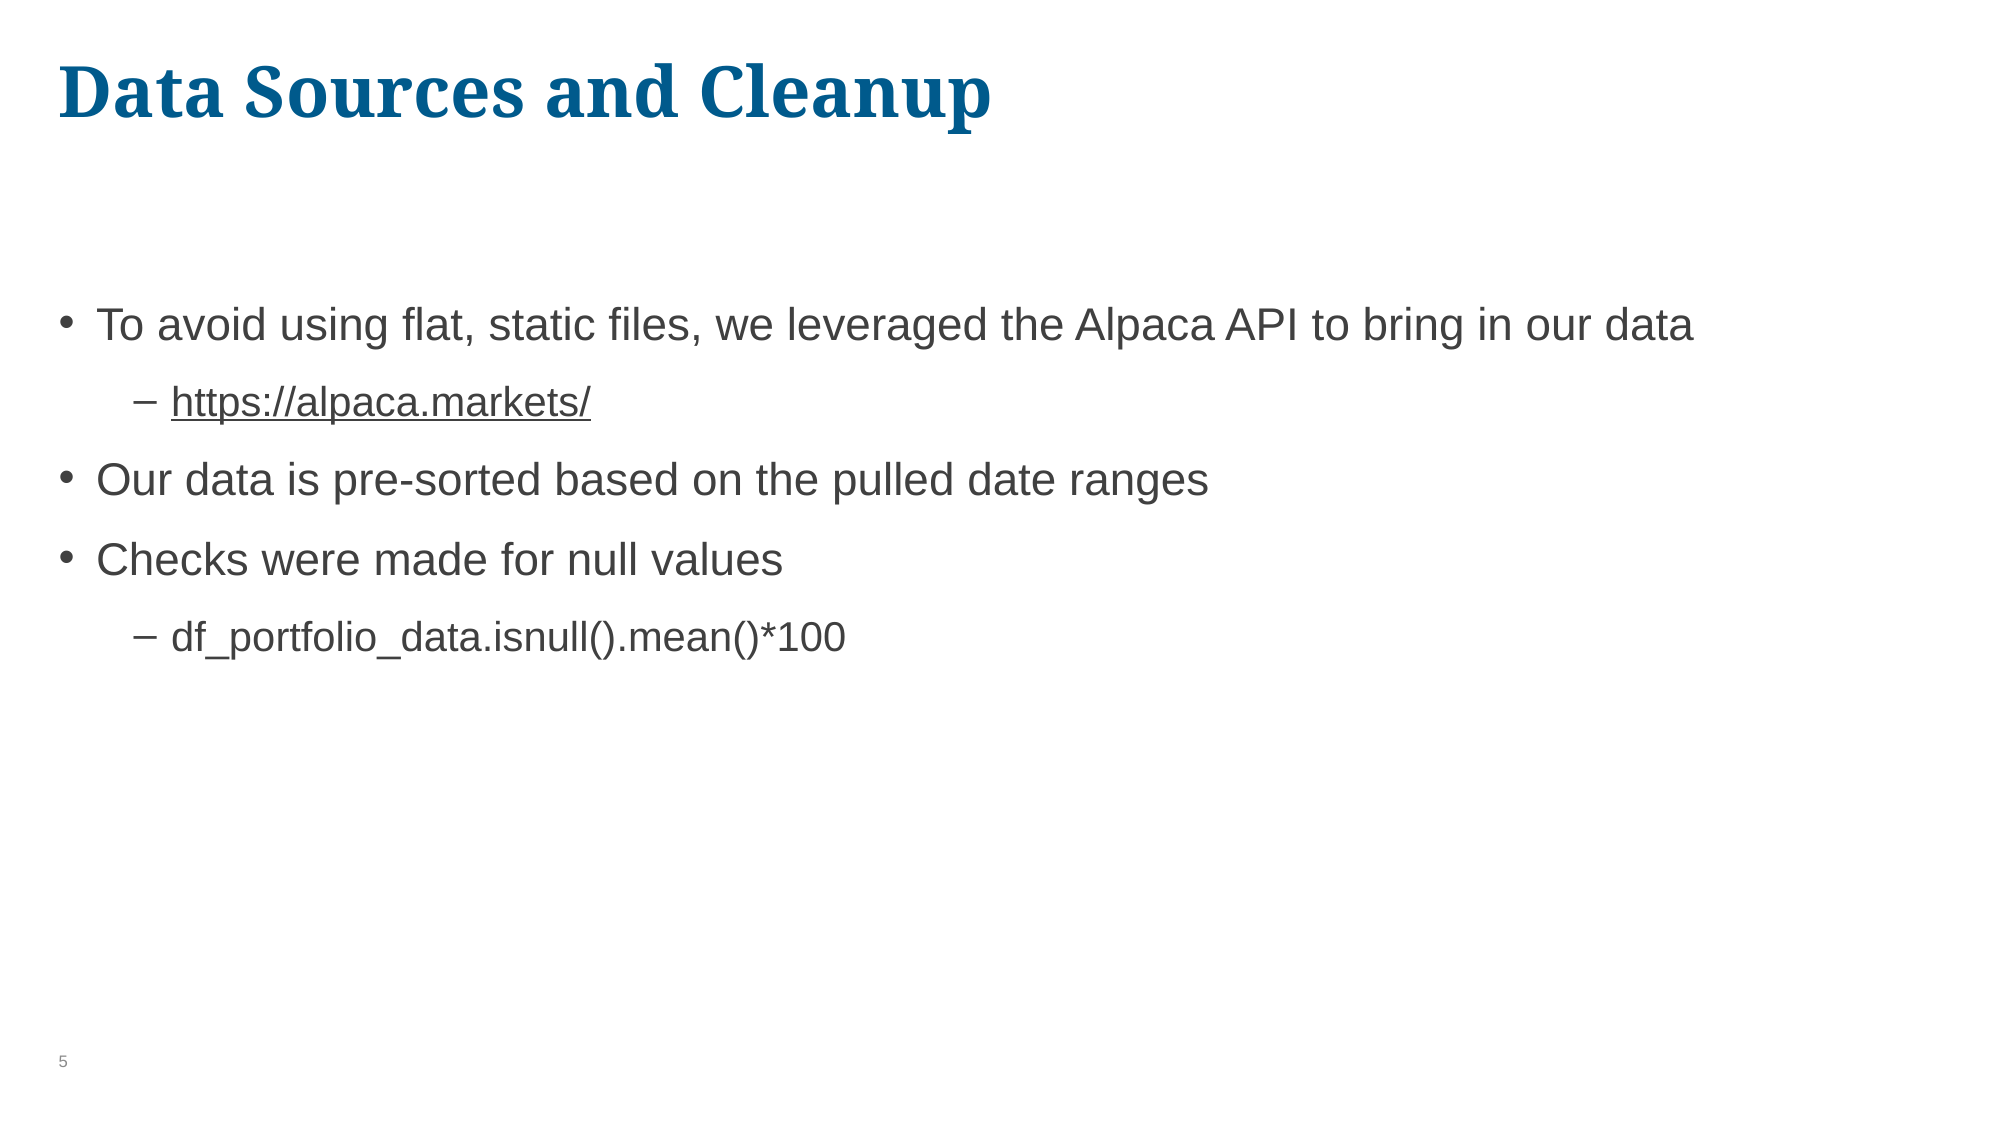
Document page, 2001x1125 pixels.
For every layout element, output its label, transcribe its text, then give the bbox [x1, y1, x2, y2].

title Data Sources and Cleanup [58, 56, 1943, 117]
slide_number 5 [58, 1040, 117, 1071]
list To avoid using flat, static files, we leveraged the Alpaca API to bring in our data https://alpaca.markets/ Our data is pre-sorted based on the pulled date ranges Checks were made for null values df_portfolio_data.isnull().mean()*100 [58, 294, 1943, 946]
